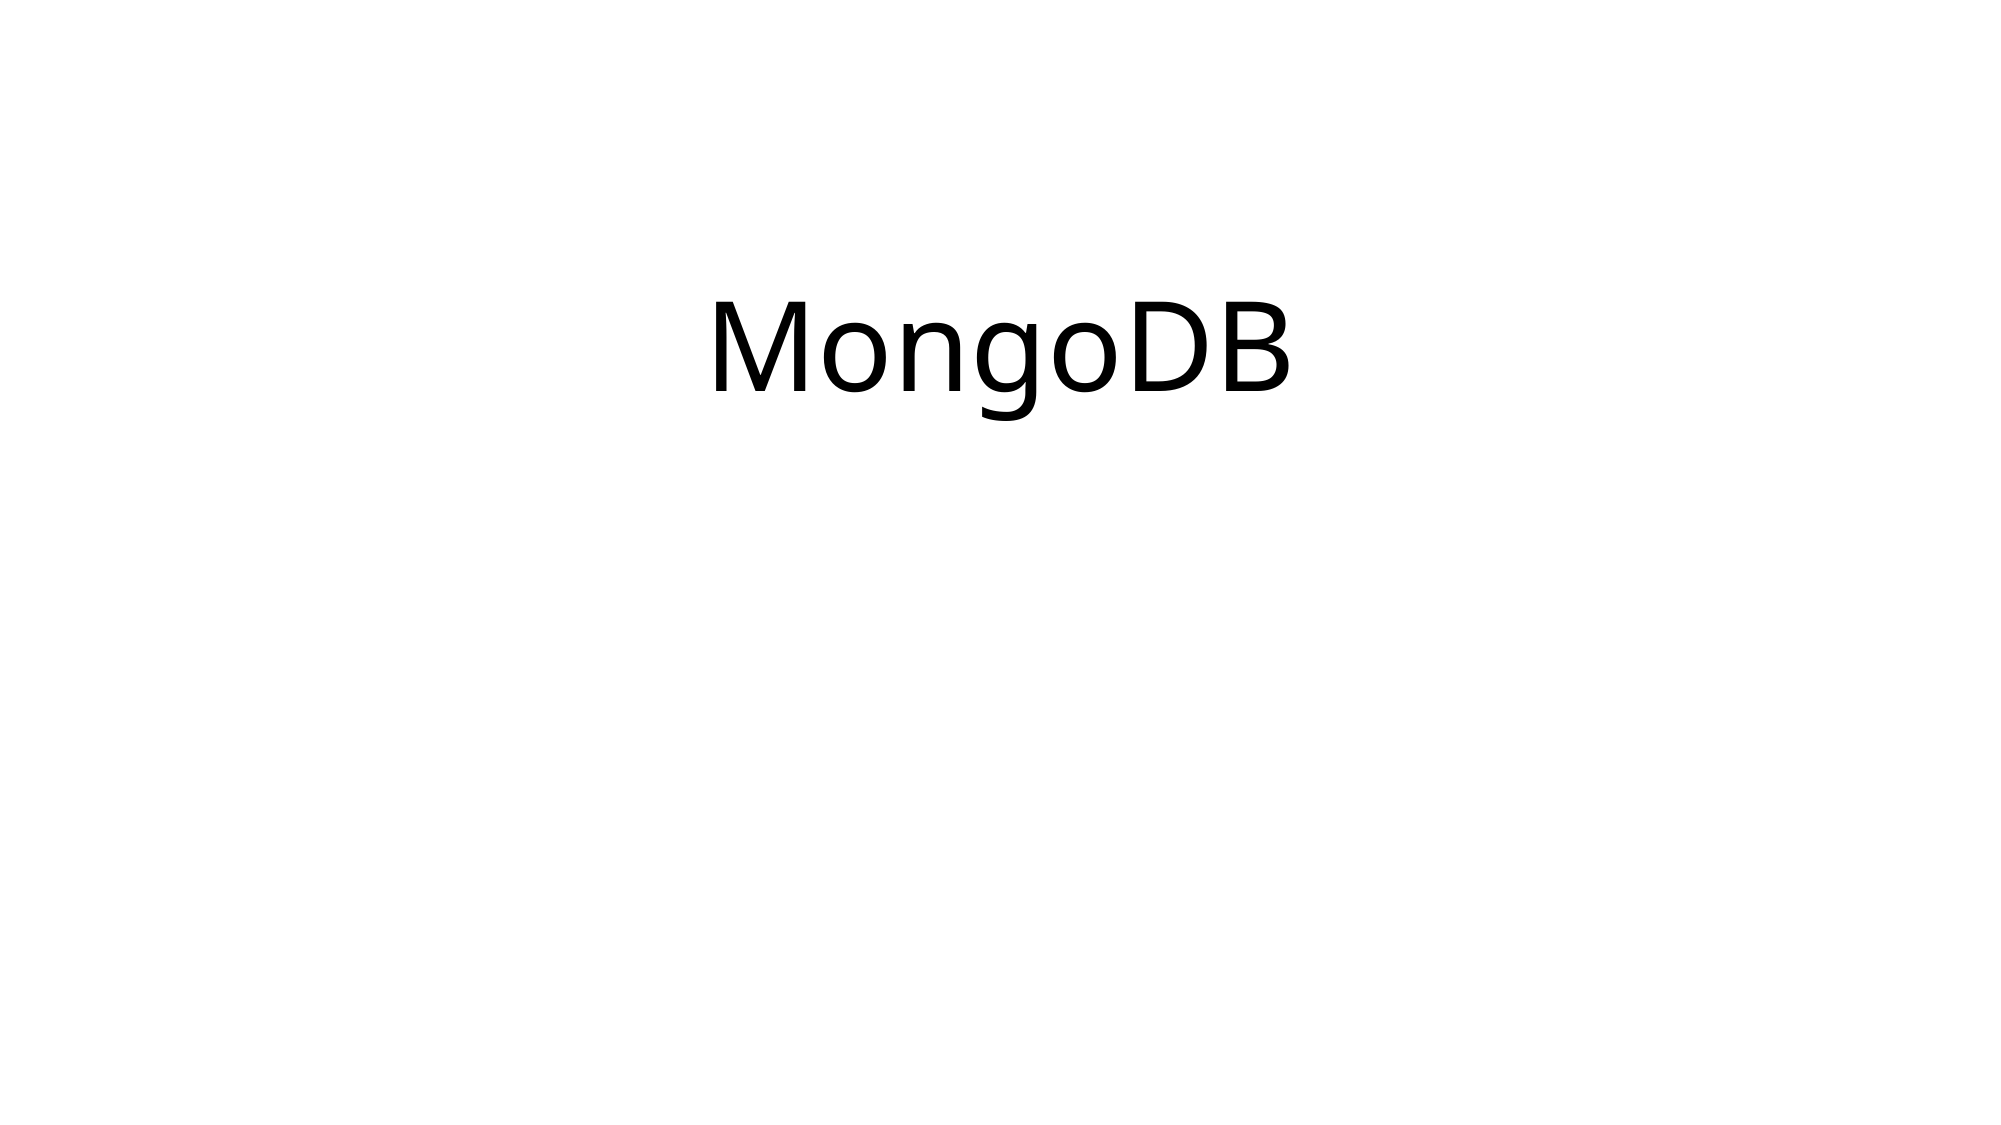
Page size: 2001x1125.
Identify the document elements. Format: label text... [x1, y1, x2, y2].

title MongoDB [249, 184, 1750, 576]
